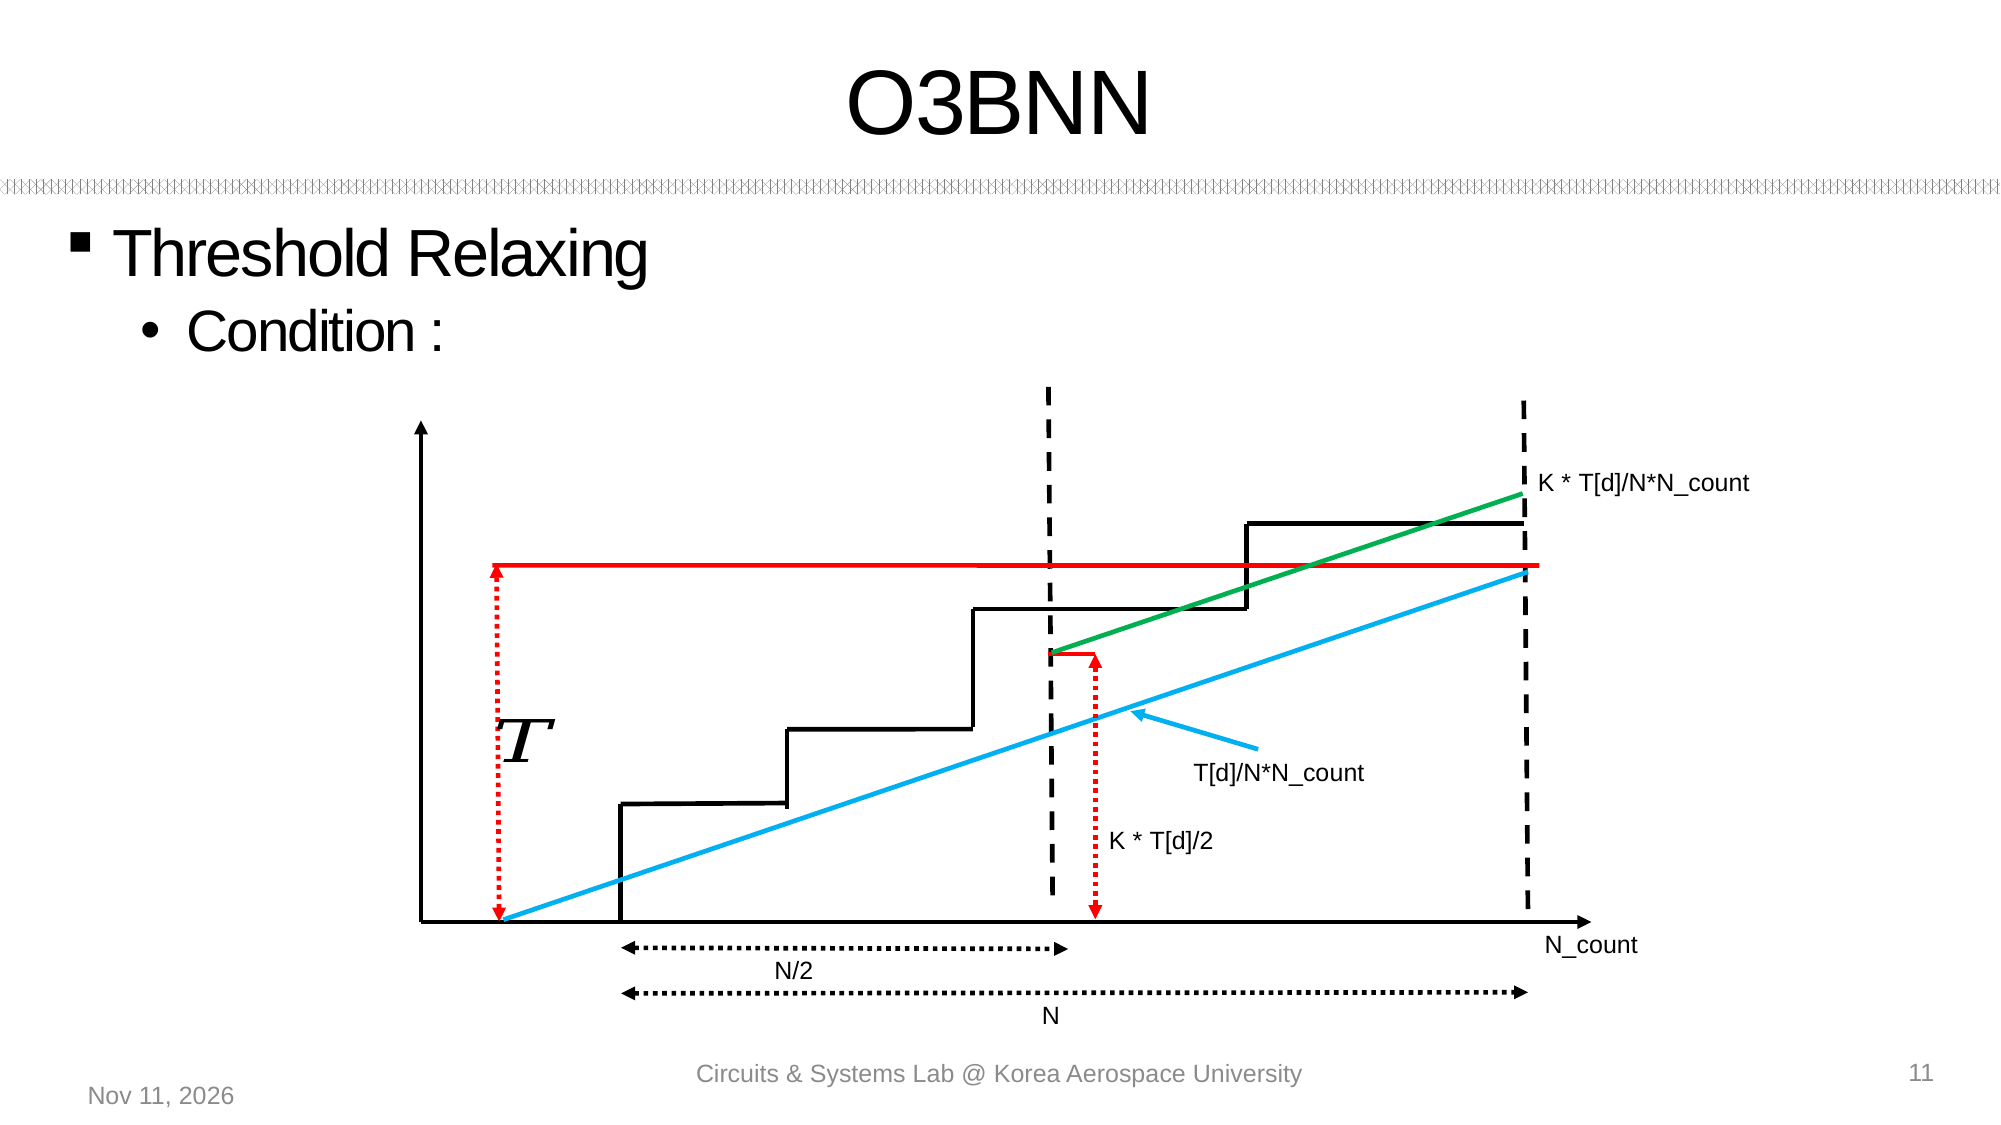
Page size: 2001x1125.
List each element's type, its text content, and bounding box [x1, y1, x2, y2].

text_box K * T[d]/N*N_count [1592, 459, 1765, 504]
text_box N [1027, 994, 1066, 1038]
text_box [420, 386, 1592, 994]
slide_number 11 [1493, 1041, 1950, 1102]
slide_number 12-Aug-21 [72, 1065, 523, 1125]
title O3BNN [50, 32, 1950, 163]
footer Circuits & Systems Lab @ Korea Aerospace University [662, 1042, 1338, 1103]
text_box N_count [1592, 921, 1653, 967]
